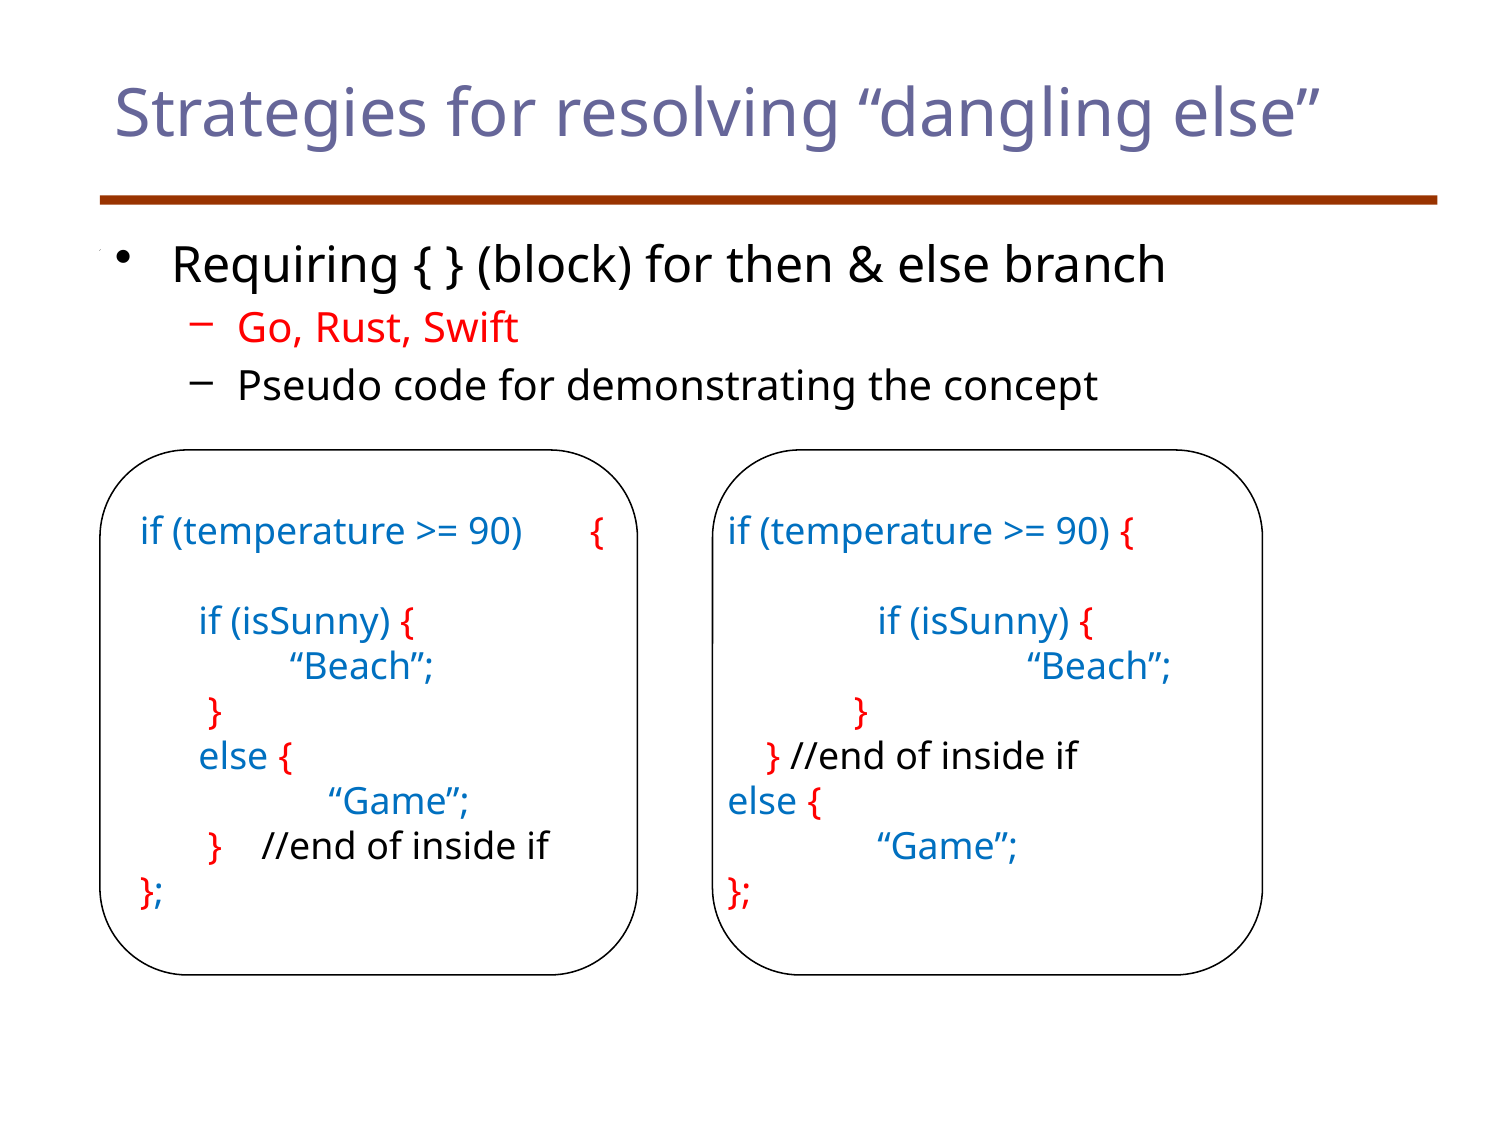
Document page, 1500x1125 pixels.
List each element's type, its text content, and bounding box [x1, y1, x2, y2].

text_box [712, 449, 1263, 975]
text_box [99, 449, 638, 975]
text_box if (temperature >= 90) { if (isSunny) { “Beach”; } } //end of inside if else { “Game”; }; [712, 897, 757, 965]
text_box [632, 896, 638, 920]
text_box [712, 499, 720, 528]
title Strategies for resolving “dangling else” [99, 62, 1438, 224]
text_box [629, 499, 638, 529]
list Requiring { } (block) for then & else branch Go, Rust, Swift Pseudo code for demonstrating the concept [99, 224, 1438, 450]
